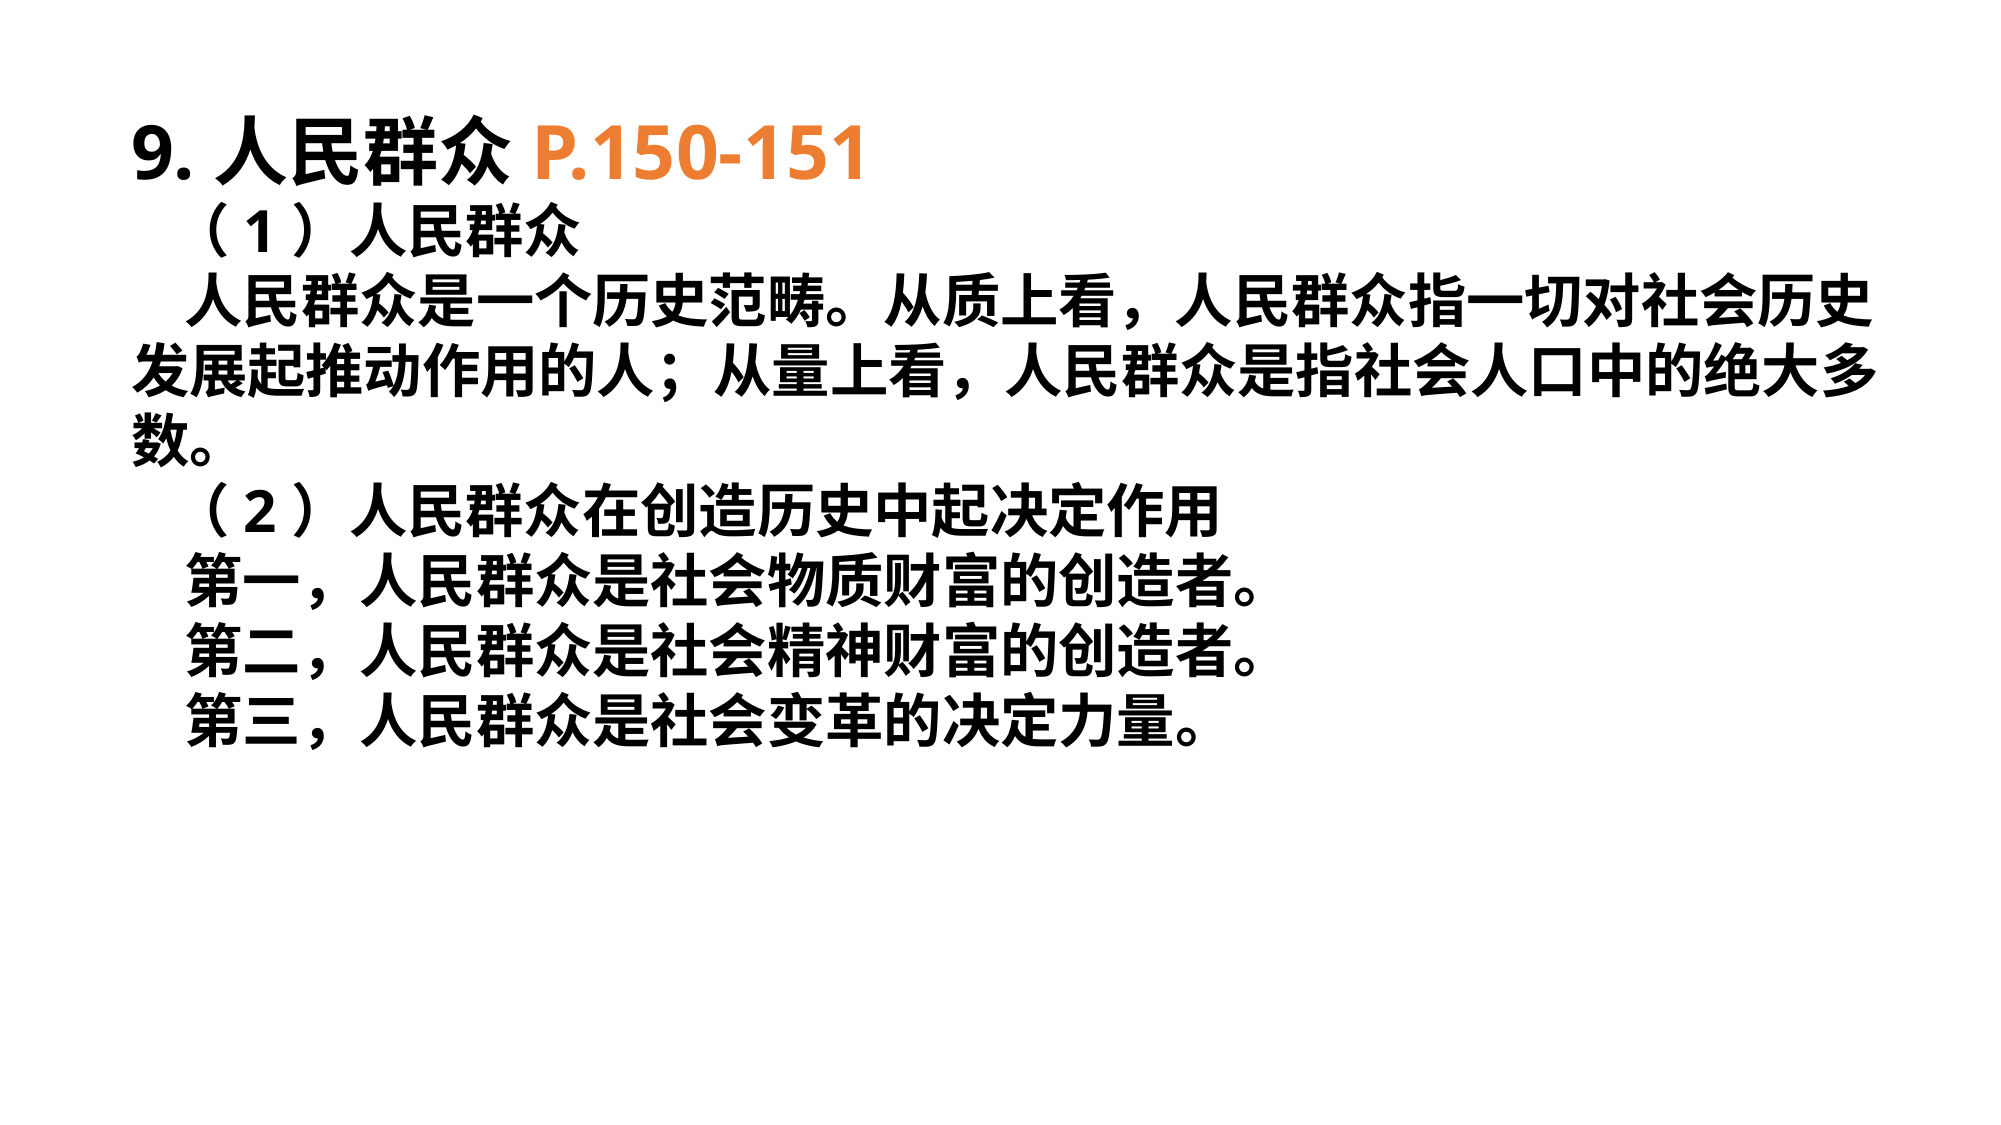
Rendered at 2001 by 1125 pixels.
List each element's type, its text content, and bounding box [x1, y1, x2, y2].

text_box 9.人民群众P.150-151 （1）人民群众 人民群众是一个历史范畴。从质上看，人民群众指一切对社会历史发展起推动作用的人；从量上看，人民群众是指社会人口中的绝大多数。 （2）人民群众在创造历史中起决定作用 第一，人民群众是社会物质财富的创造者。 第二，人民群众是社会精神财富的创造者。 第三，人民群众是社会变革的决定力量。 [116, 96, 1900, 762]
